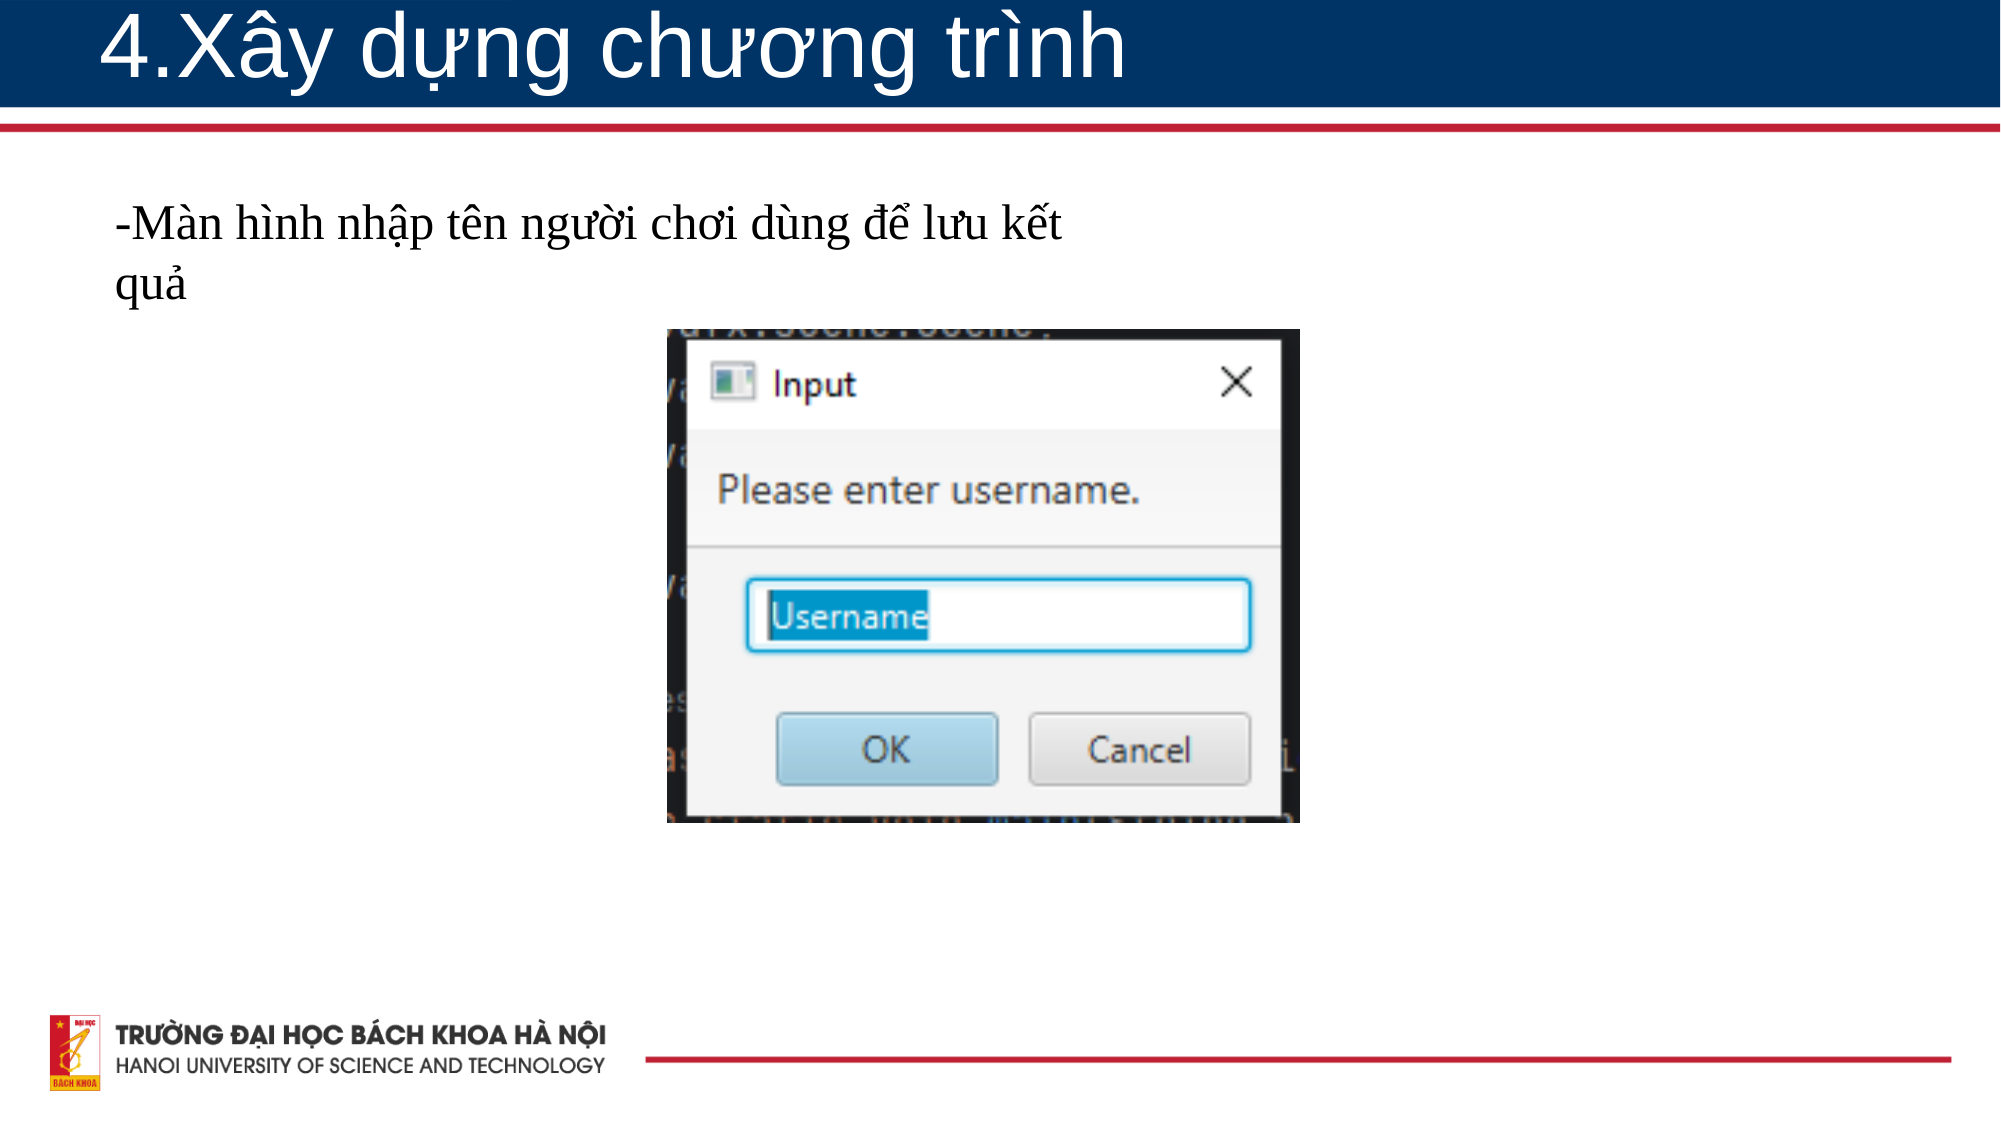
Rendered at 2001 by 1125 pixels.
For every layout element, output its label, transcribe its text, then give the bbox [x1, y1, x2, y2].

title 4.Xây dựng chương trình [99, 0, 1900, 96]
text_box -Màn hình nhập tên người chơi dùng để lưu kết quả [99, 181, 1100, 317]
picture [0, 0, 2001, 1125]
